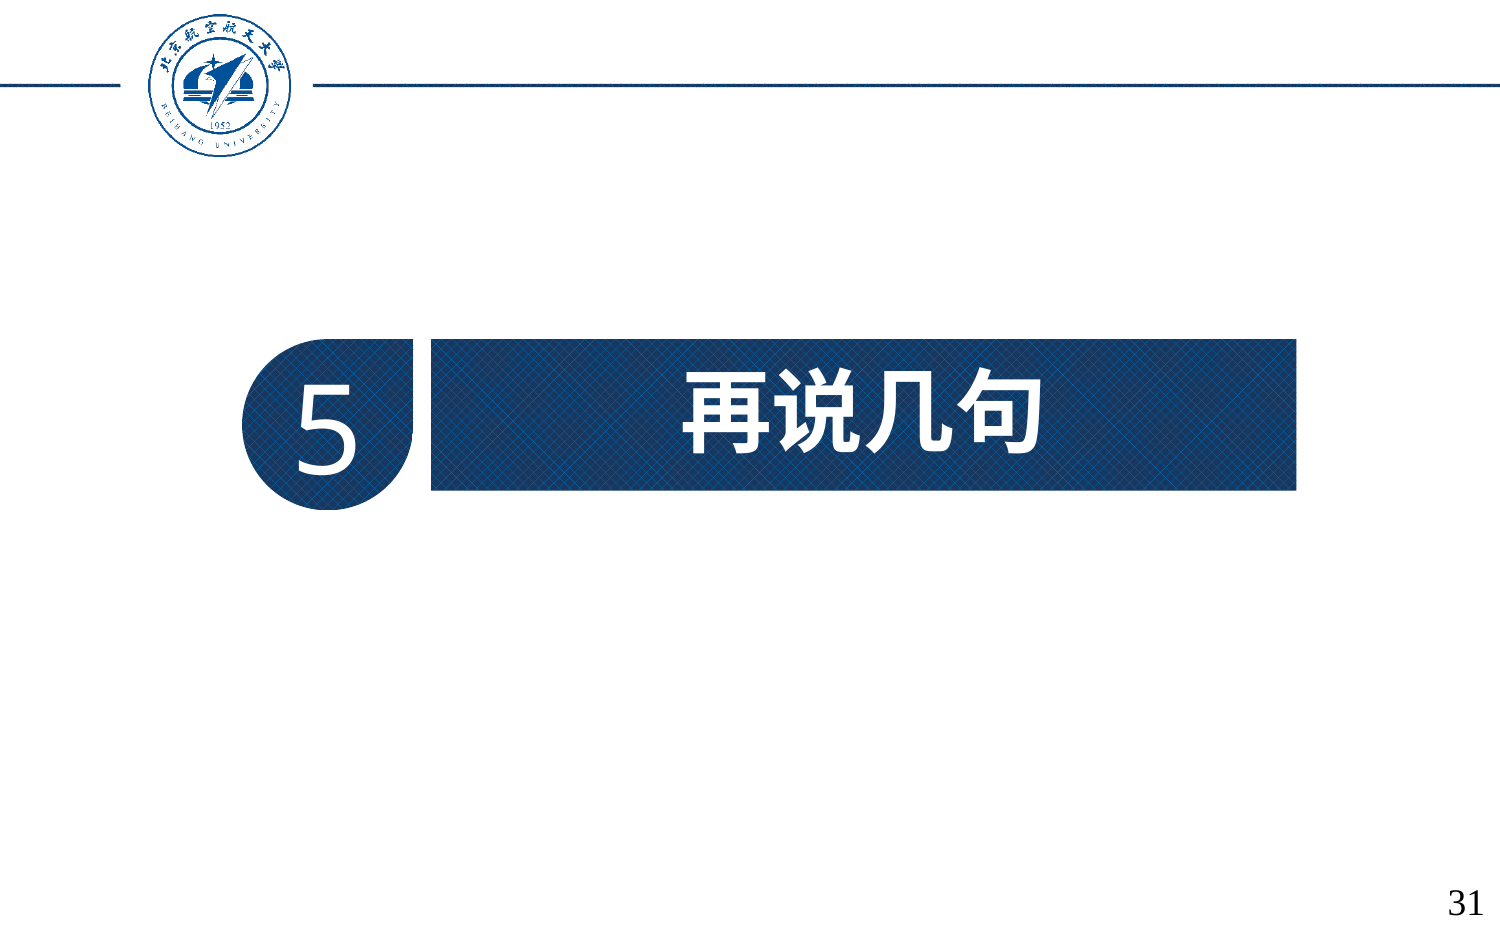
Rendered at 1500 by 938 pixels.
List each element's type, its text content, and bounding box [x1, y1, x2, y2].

picture [148, 14, 291, 157]
text_box [429, 337, 1299, 493]
text_box 31 [1149, 870, 1500, 921]
text_box 再说几句 [608, 346, 1120, 472]
text_box 5 [239, 337, 416, 513]
